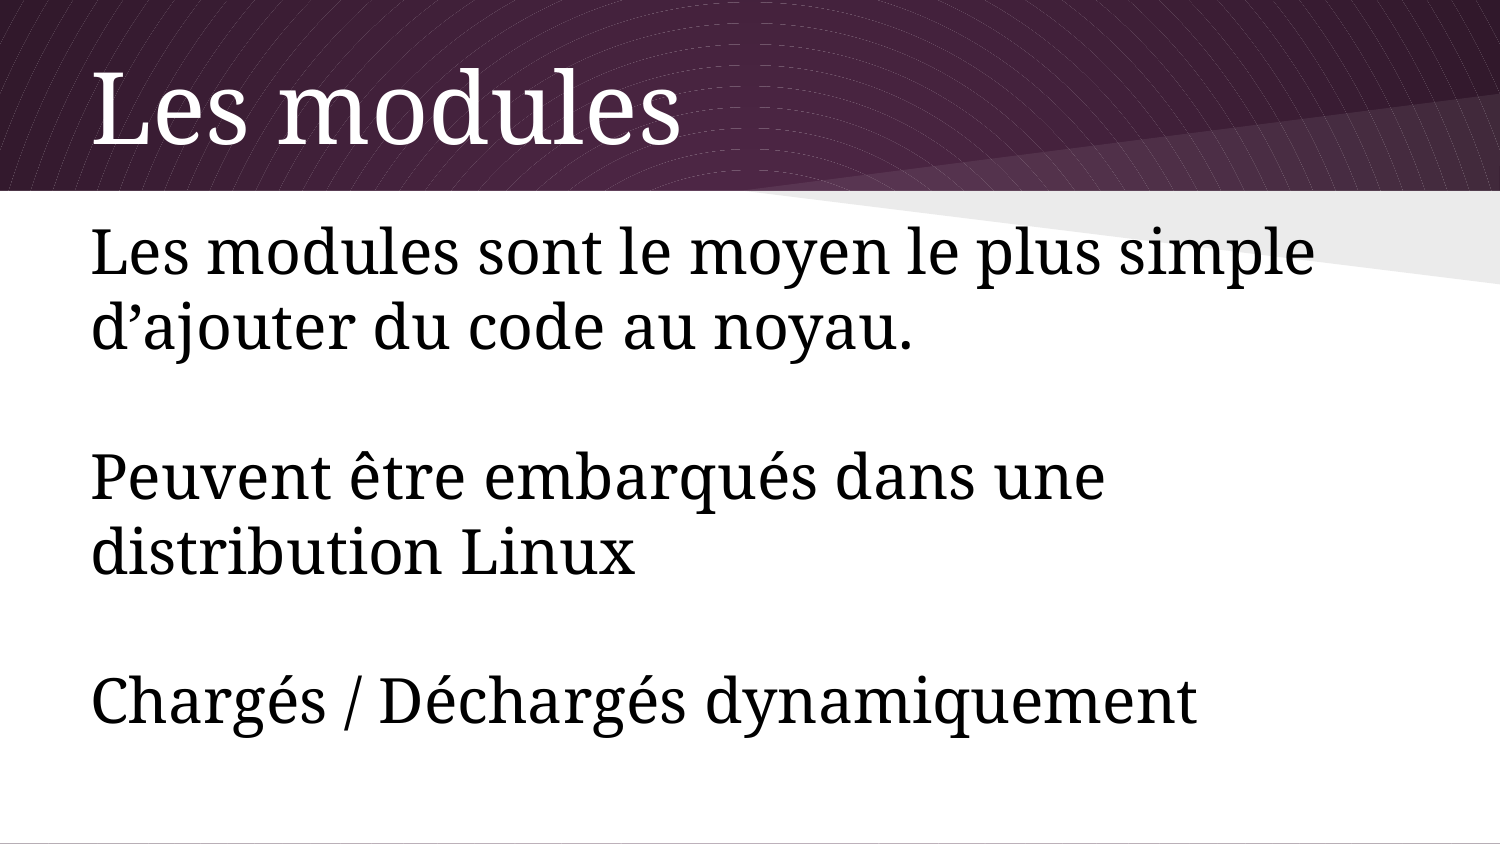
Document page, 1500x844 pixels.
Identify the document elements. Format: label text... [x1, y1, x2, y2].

list Les modules sont le moyen le plus simple d’ajouter du code au noyau. Peuvent être embarqués dans une distribution Linux Chargés / Déchargés dynamiquement [75, 196, 1425, 808]
title Les modules [75, 33, 1425, 175]
